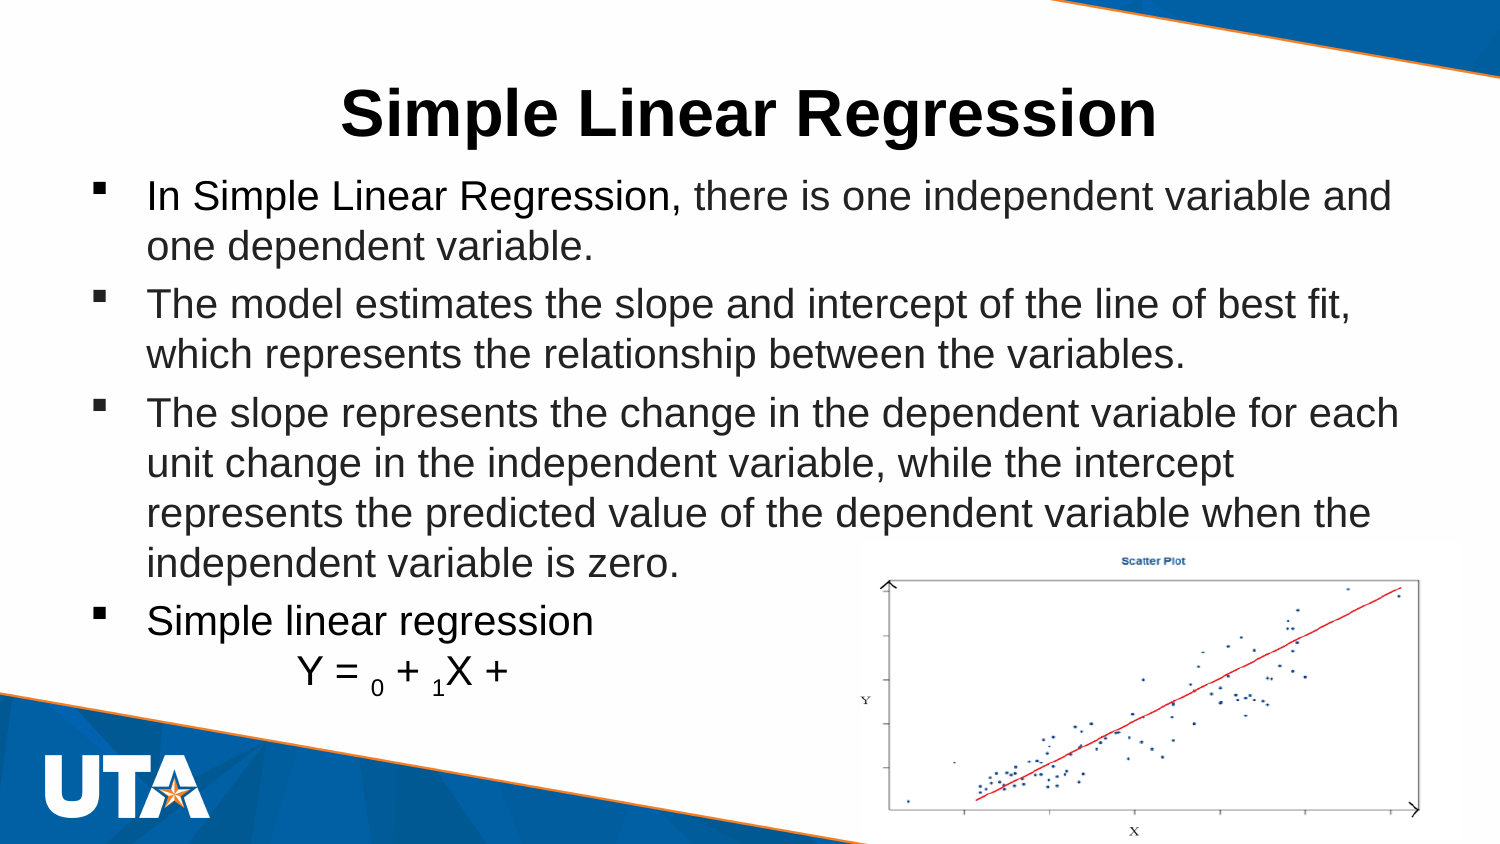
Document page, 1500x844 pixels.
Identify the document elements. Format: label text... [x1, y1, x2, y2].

title Simple Linear Regression [75, 39, 1425, 180]
picture [0, 0, 1500, 844]
